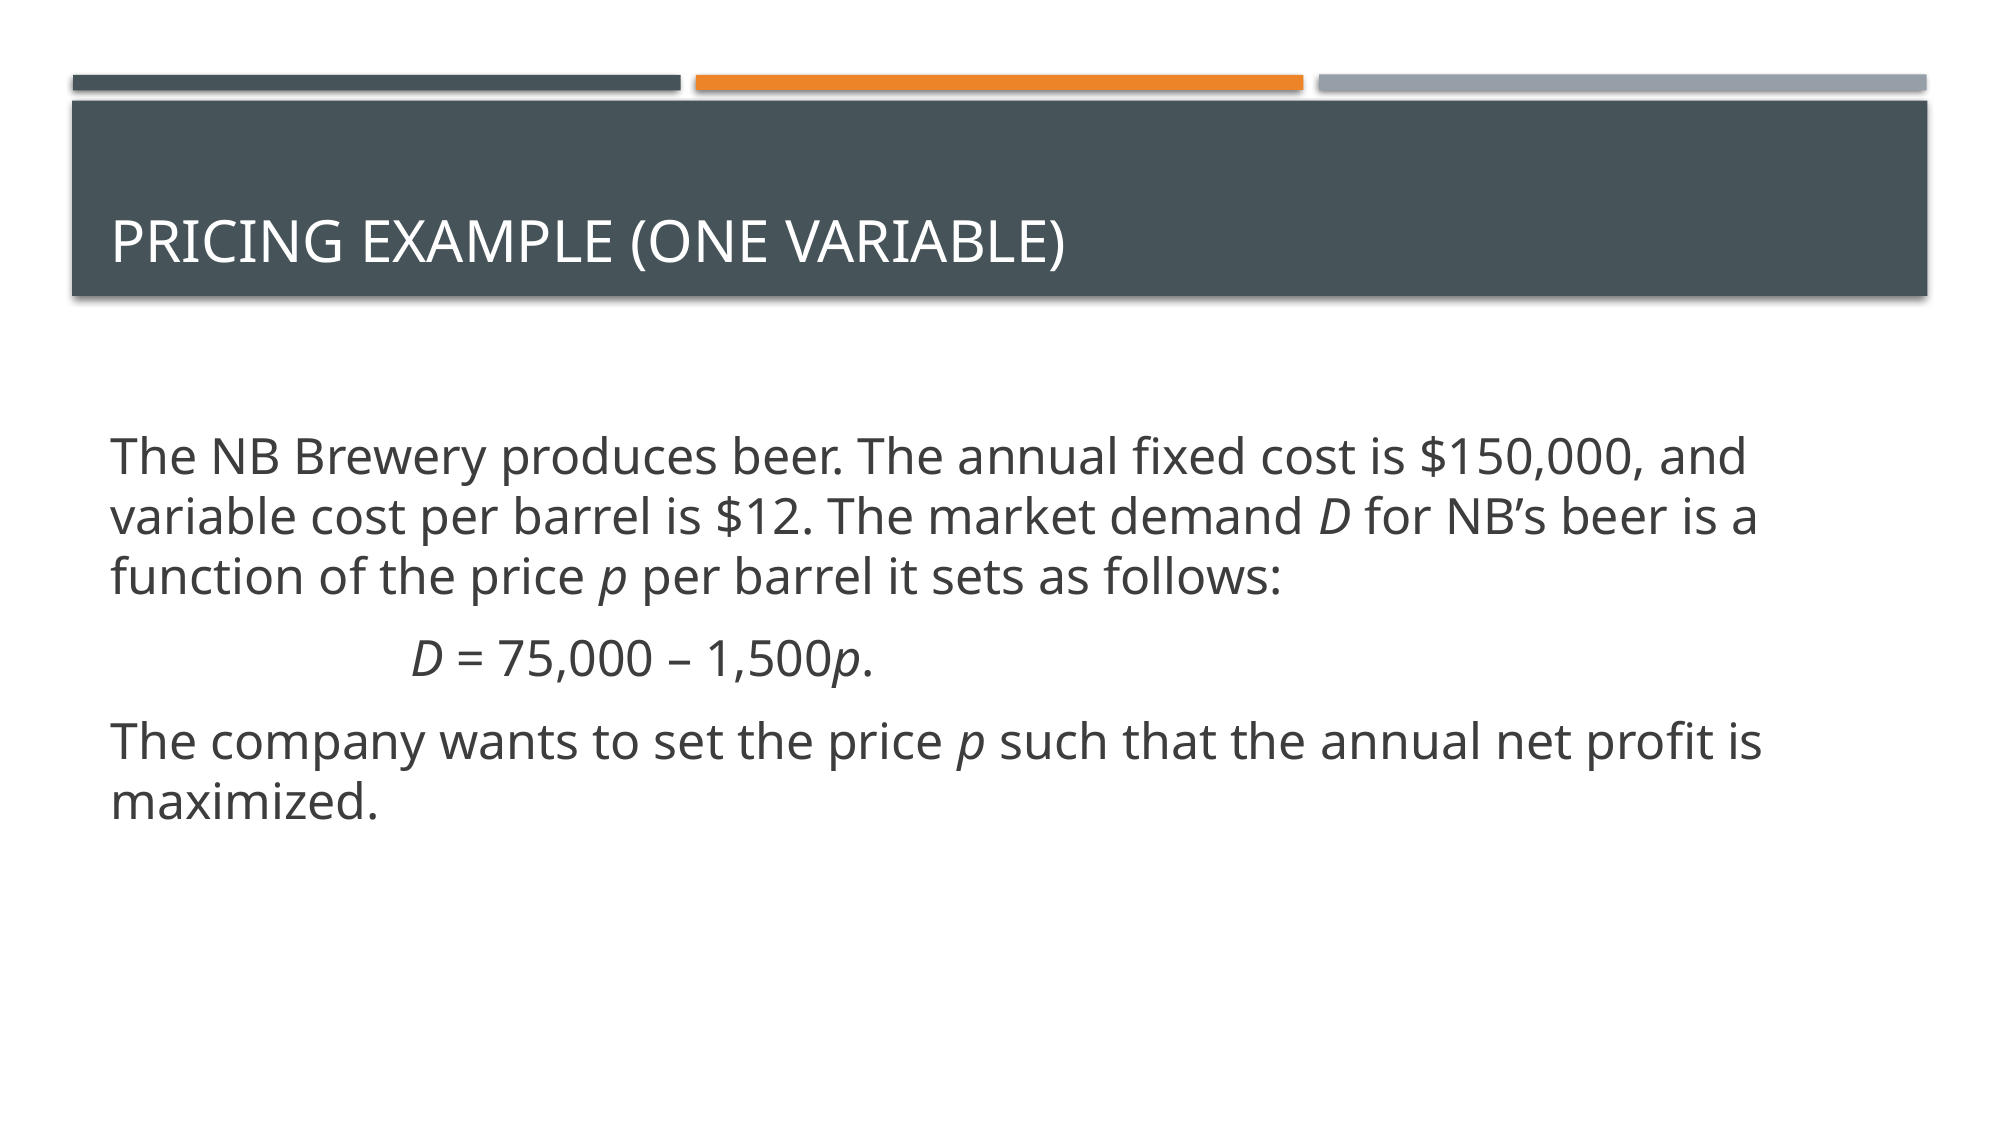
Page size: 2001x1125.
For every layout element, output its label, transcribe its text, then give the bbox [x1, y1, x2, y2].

list The NB Brewery produces beer. The annual fixed cost is $150,000, and variable cost per barrel is $12. The market demand D for NB’s beer is a function of the price p per barrel it sets as follows: D = 75,000 – 1,500p. The company wants to set the price p such that the annual net profit is maximized. [95, 357, 1905, 962]
title PRICING EXAMPLE (ONE VARIABLE) [95, 115, 1905, 282]
